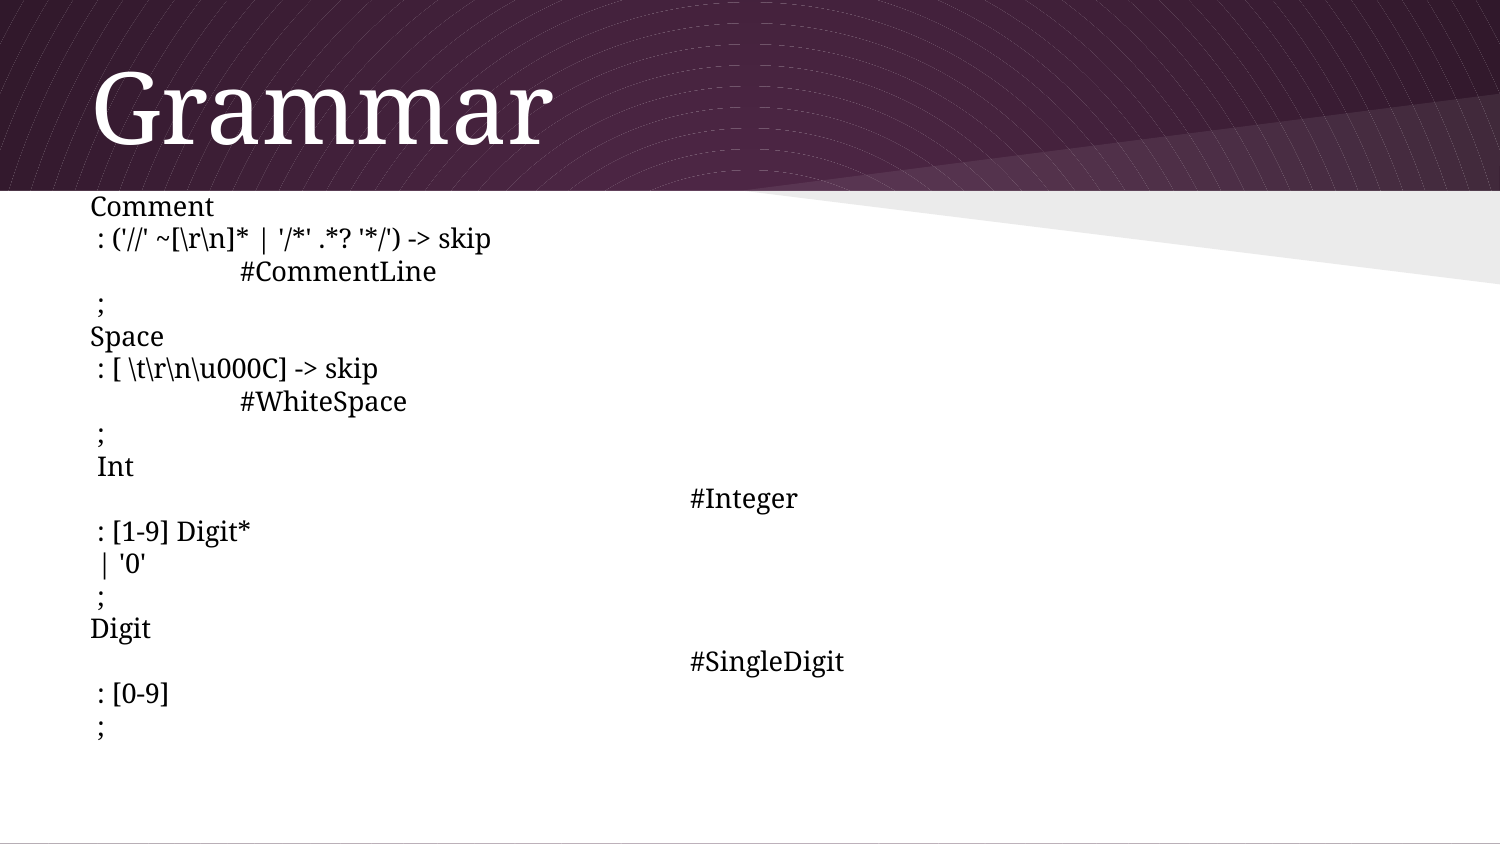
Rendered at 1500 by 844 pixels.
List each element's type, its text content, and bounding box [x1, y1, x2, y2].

list Comment : ('//' ~[\r\n]* | '/*' .*? '*/') -> skip #CommentLine ; Space : [ \t\r\n\u000C] -> skip #WhiteSpace ; Int #Integer : [1-9] Digit* | '0' ; Digit #SingleDigit : [0-9] ; [75, 175, 1425, 786]
title Grammar [75, 33, 1425, 175]
